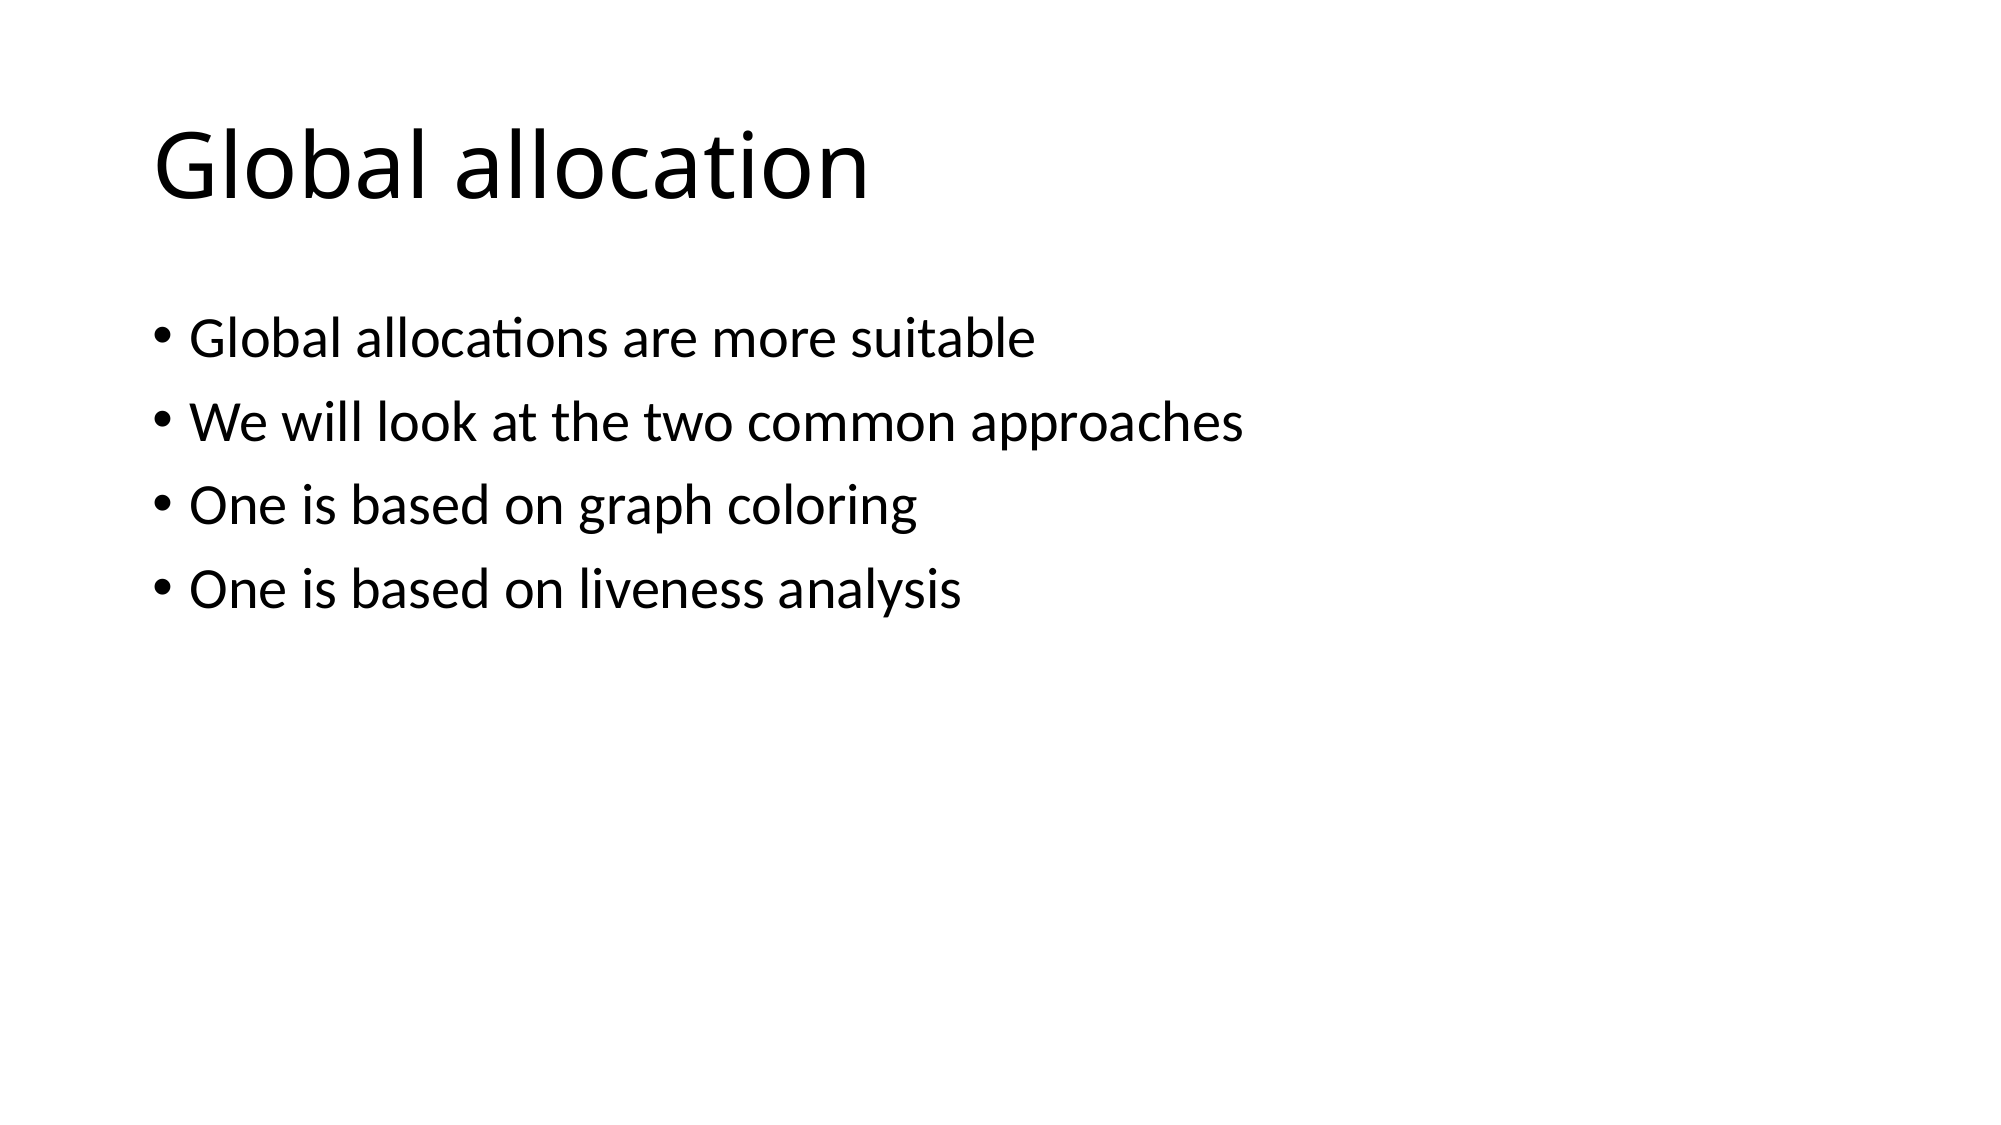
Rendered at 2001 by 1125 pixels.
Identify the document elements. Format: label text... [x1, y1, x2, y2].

list Global allocations are more suitable We will look at the two common approaches One is based on graph coloring One is based on liveness analysis [137, 299, 1863, 1014]
title Global allocation [137, 59, 1863, 278]
